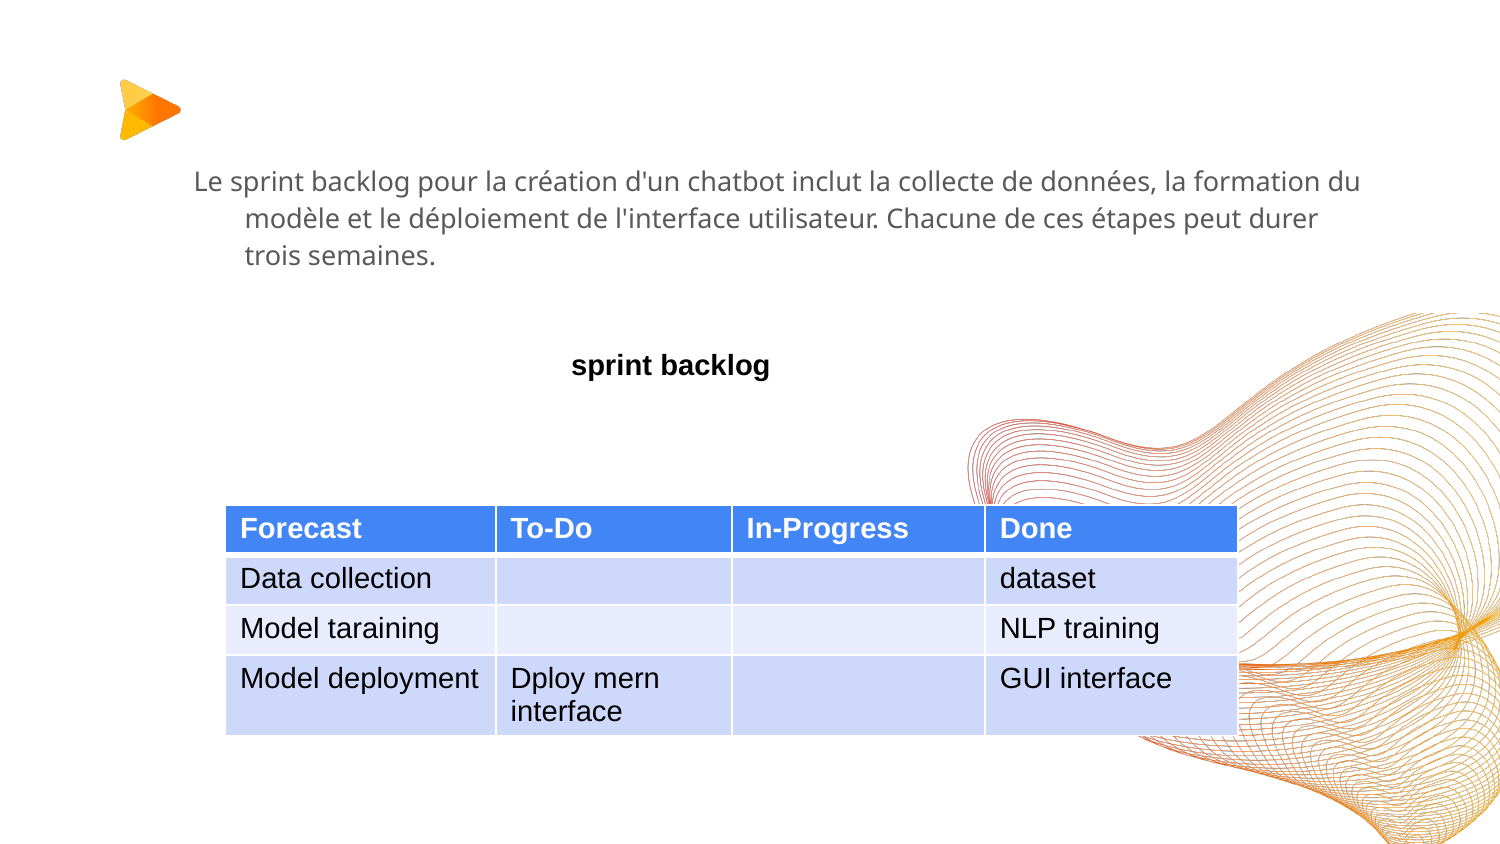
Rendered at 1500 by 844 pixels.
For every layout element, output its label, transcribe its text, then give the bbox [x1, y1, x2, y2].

table_cell [497, 558, 731, 604]
table_header To-Do [497, 506, 731, 552]
subtitle Le sprint backlog pour la création d'un chatbot inclut la collecte de données, la formation du modèle et le déploiement de l'interface utilisateur. Chacune de ces étapes peut durer trois semaines. [154, 144, 1389, 287]
picture [119, 78, 181, 140]
text_box sprint backlog [263, 339, 1078, 389]
table_header In-Progress [733, 506, 984, 552]
table_cell [497, 606, 731, 654]
table_cell NLP training [986, 606, 1237, 654]
picture [967, 313, 1500, 844]
table_cell Model deployment [226, 656, 495, 735]
table_cell dataset [986, 558, 1237, 604]
table_cell [733, 656, 984, 735]
table_cell Data collection [226, 558, 495, 604]
table_header Forecast [226, 506, 495, 552]
table_cell GUI interface [986, 656, 1237, 735]
table_cell [733, 606, 984, 654]
table_header Done [986, 506, 1237, 552]
table_cell [733, 558, 984, 604]
table_cell Dploy mern interface [497, 656, 731, 735]
table_cell Model taraining [226, 606, 495, 654]
